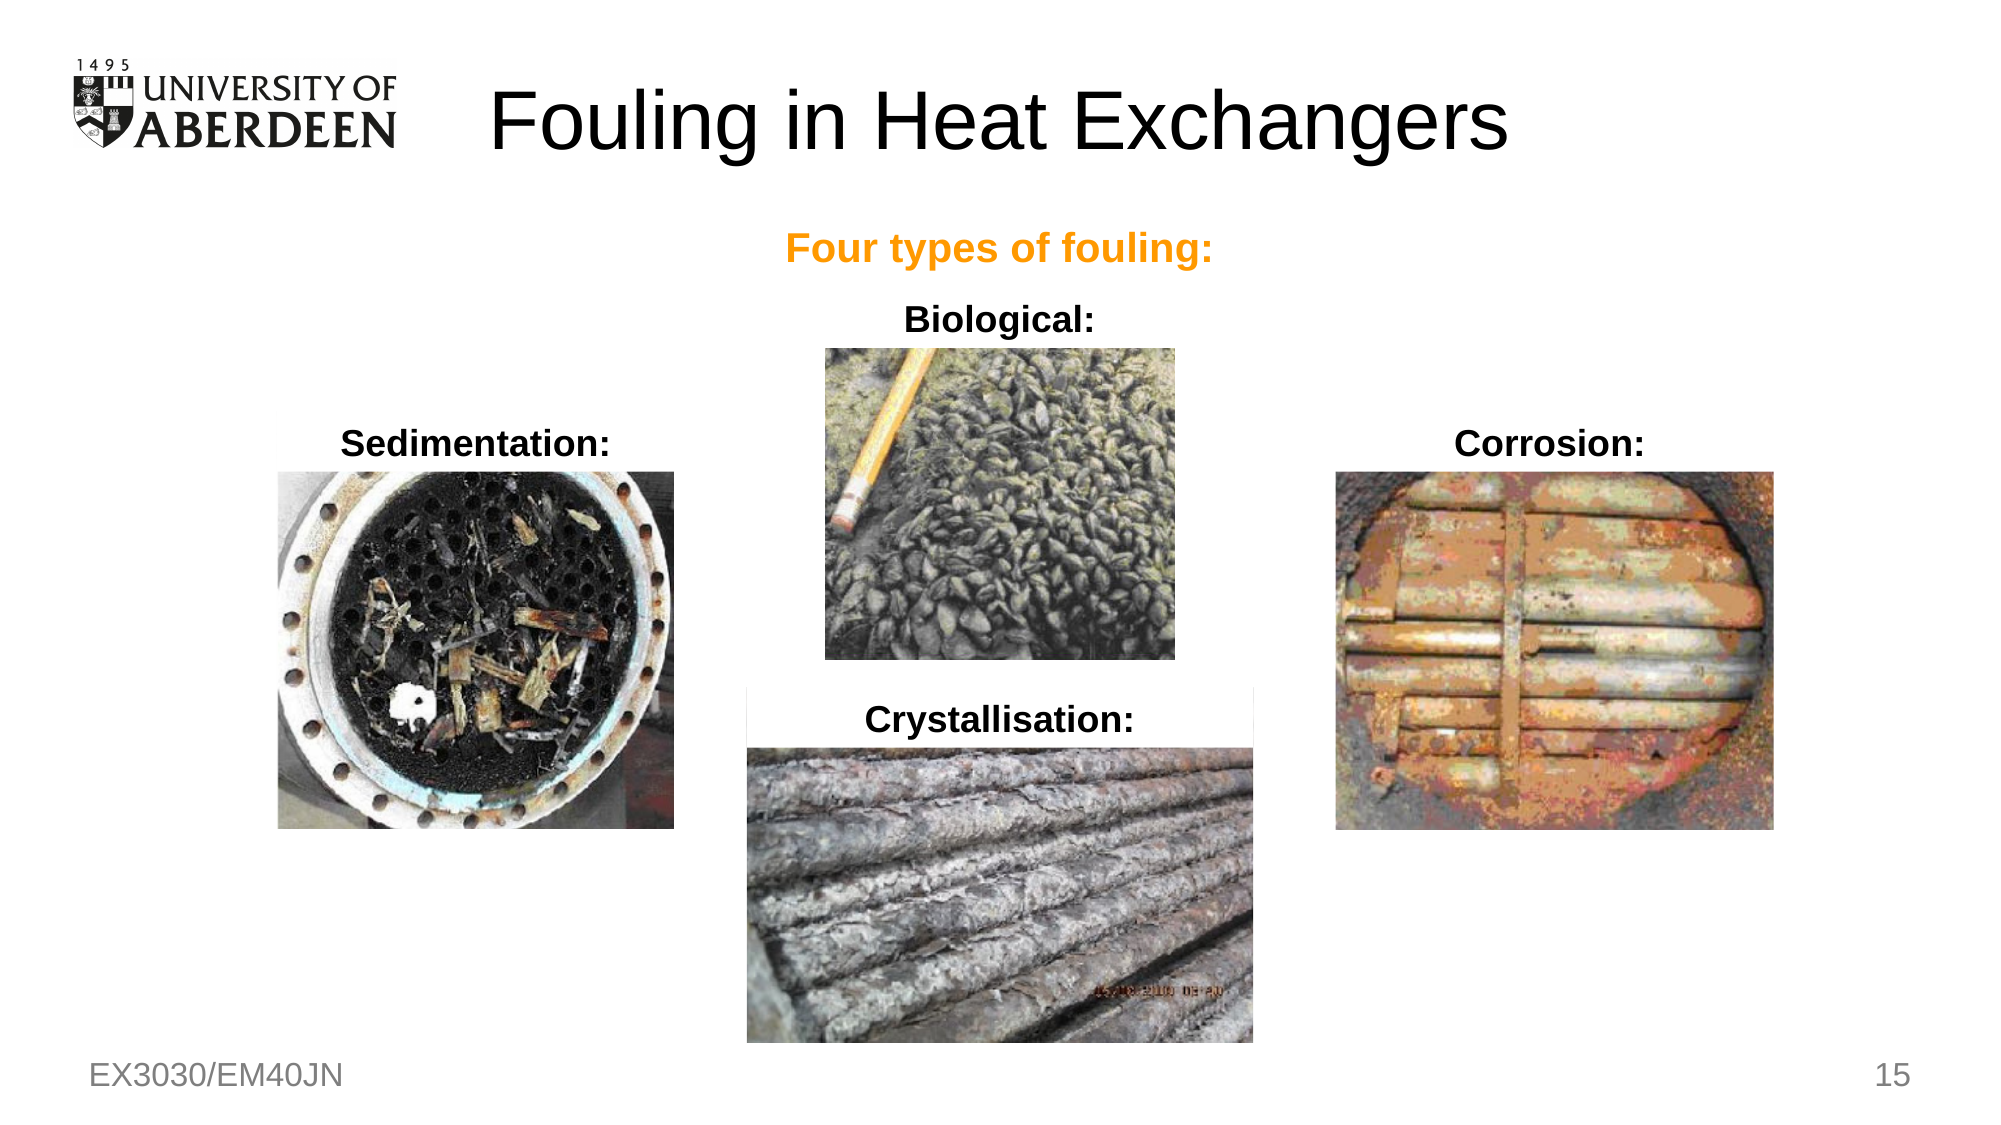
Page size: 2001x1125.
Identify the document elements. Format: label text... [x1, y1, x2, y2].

slide_number 15 [1476, 1042, 1927, 1103]
text_box EX3030/EM40JN [73, 1042, 802, 1103]
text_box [276, 410, 676, 829]
picture [73, 58, 397, 148]
title Fouling in Heat Exchangers [0, 59, 2000, 176]
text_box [1324, 410, 1776, 830]
text_box Four types of fouling: [173, 213, 1827, 279]
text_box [824, 286, 1176, 660]
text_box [746, 686, 1254, 1043]
